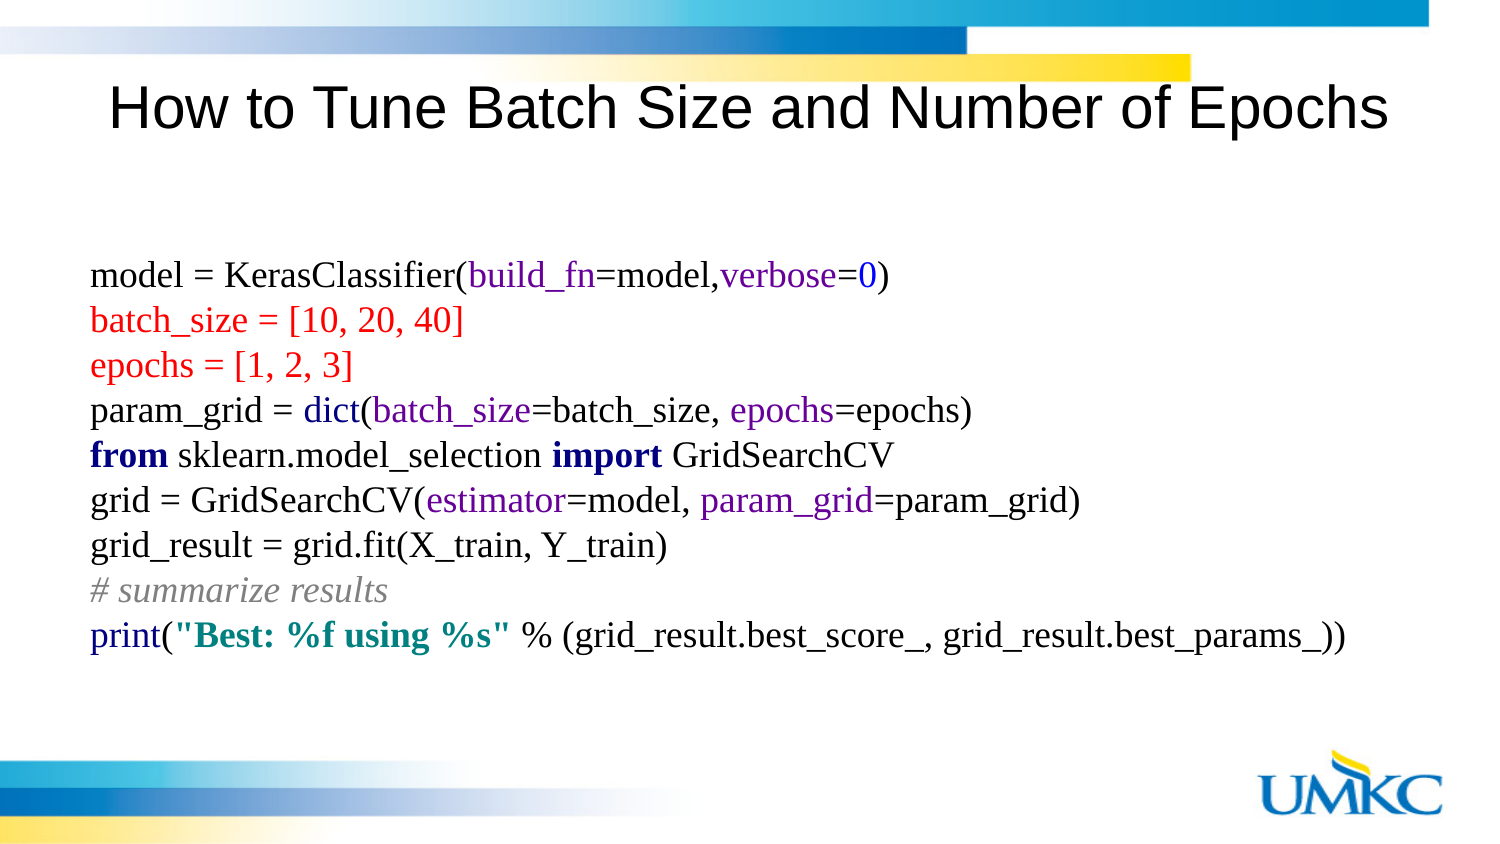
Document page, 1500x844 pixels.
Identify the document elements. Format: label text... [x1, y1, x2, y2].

picture [0, 0, 1500, 844]
list model = KerasClassifier(build_fn=model,verbose=0) batch_size = [10, 20, 40] epochs = [1, 2, 3] param_grid = dict(batch_size=batch_size, epochs=epochs) from sklearn.model_selection import GridSearchCV grid = GridSearchCV(estimator=model, param_grid=param_grid) grid_result = grid.fit(X_train, Y_train) # summarize results print("Best: %f using %s" % (grid_result.best_score_, grid_result.best_params_)) [75, 230, 1373, 721]
title How to Tune Batch Size and Number of Epochs [75, 33, 1425, 175]
